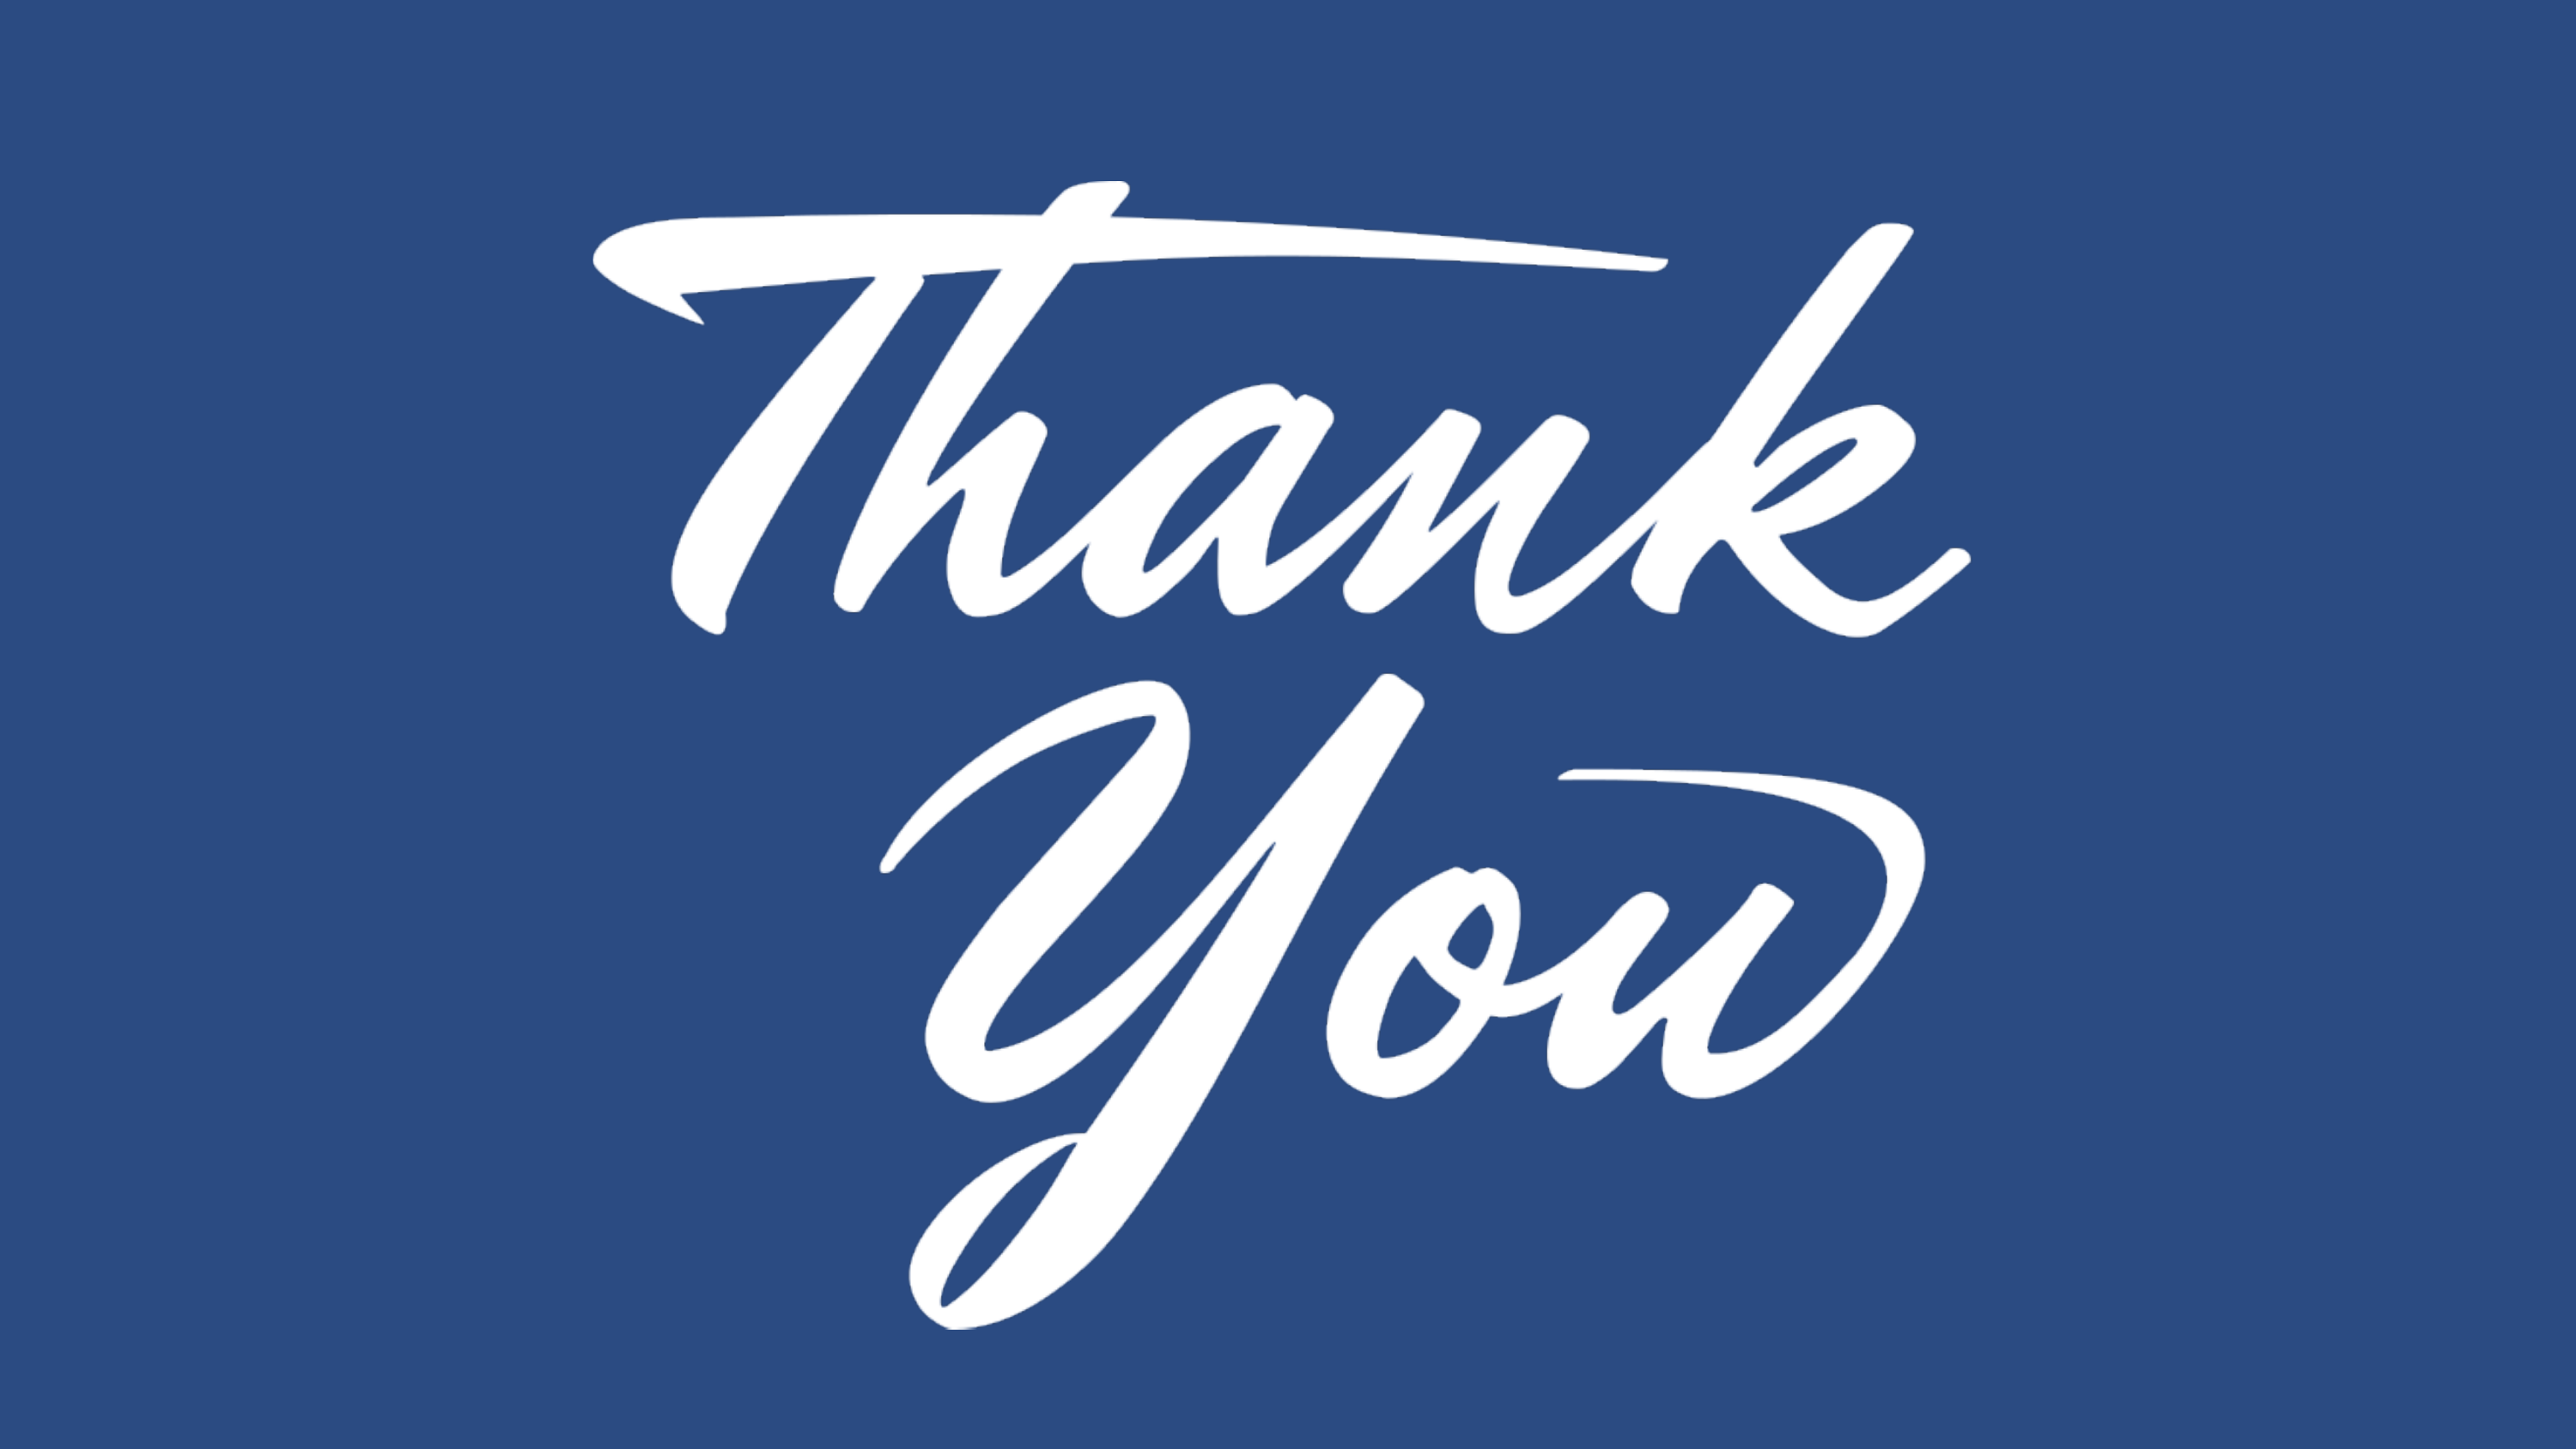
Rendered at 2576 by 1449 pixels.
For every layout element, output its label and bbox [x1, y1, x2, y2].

text_box [592, 181, 1984, 1330]
